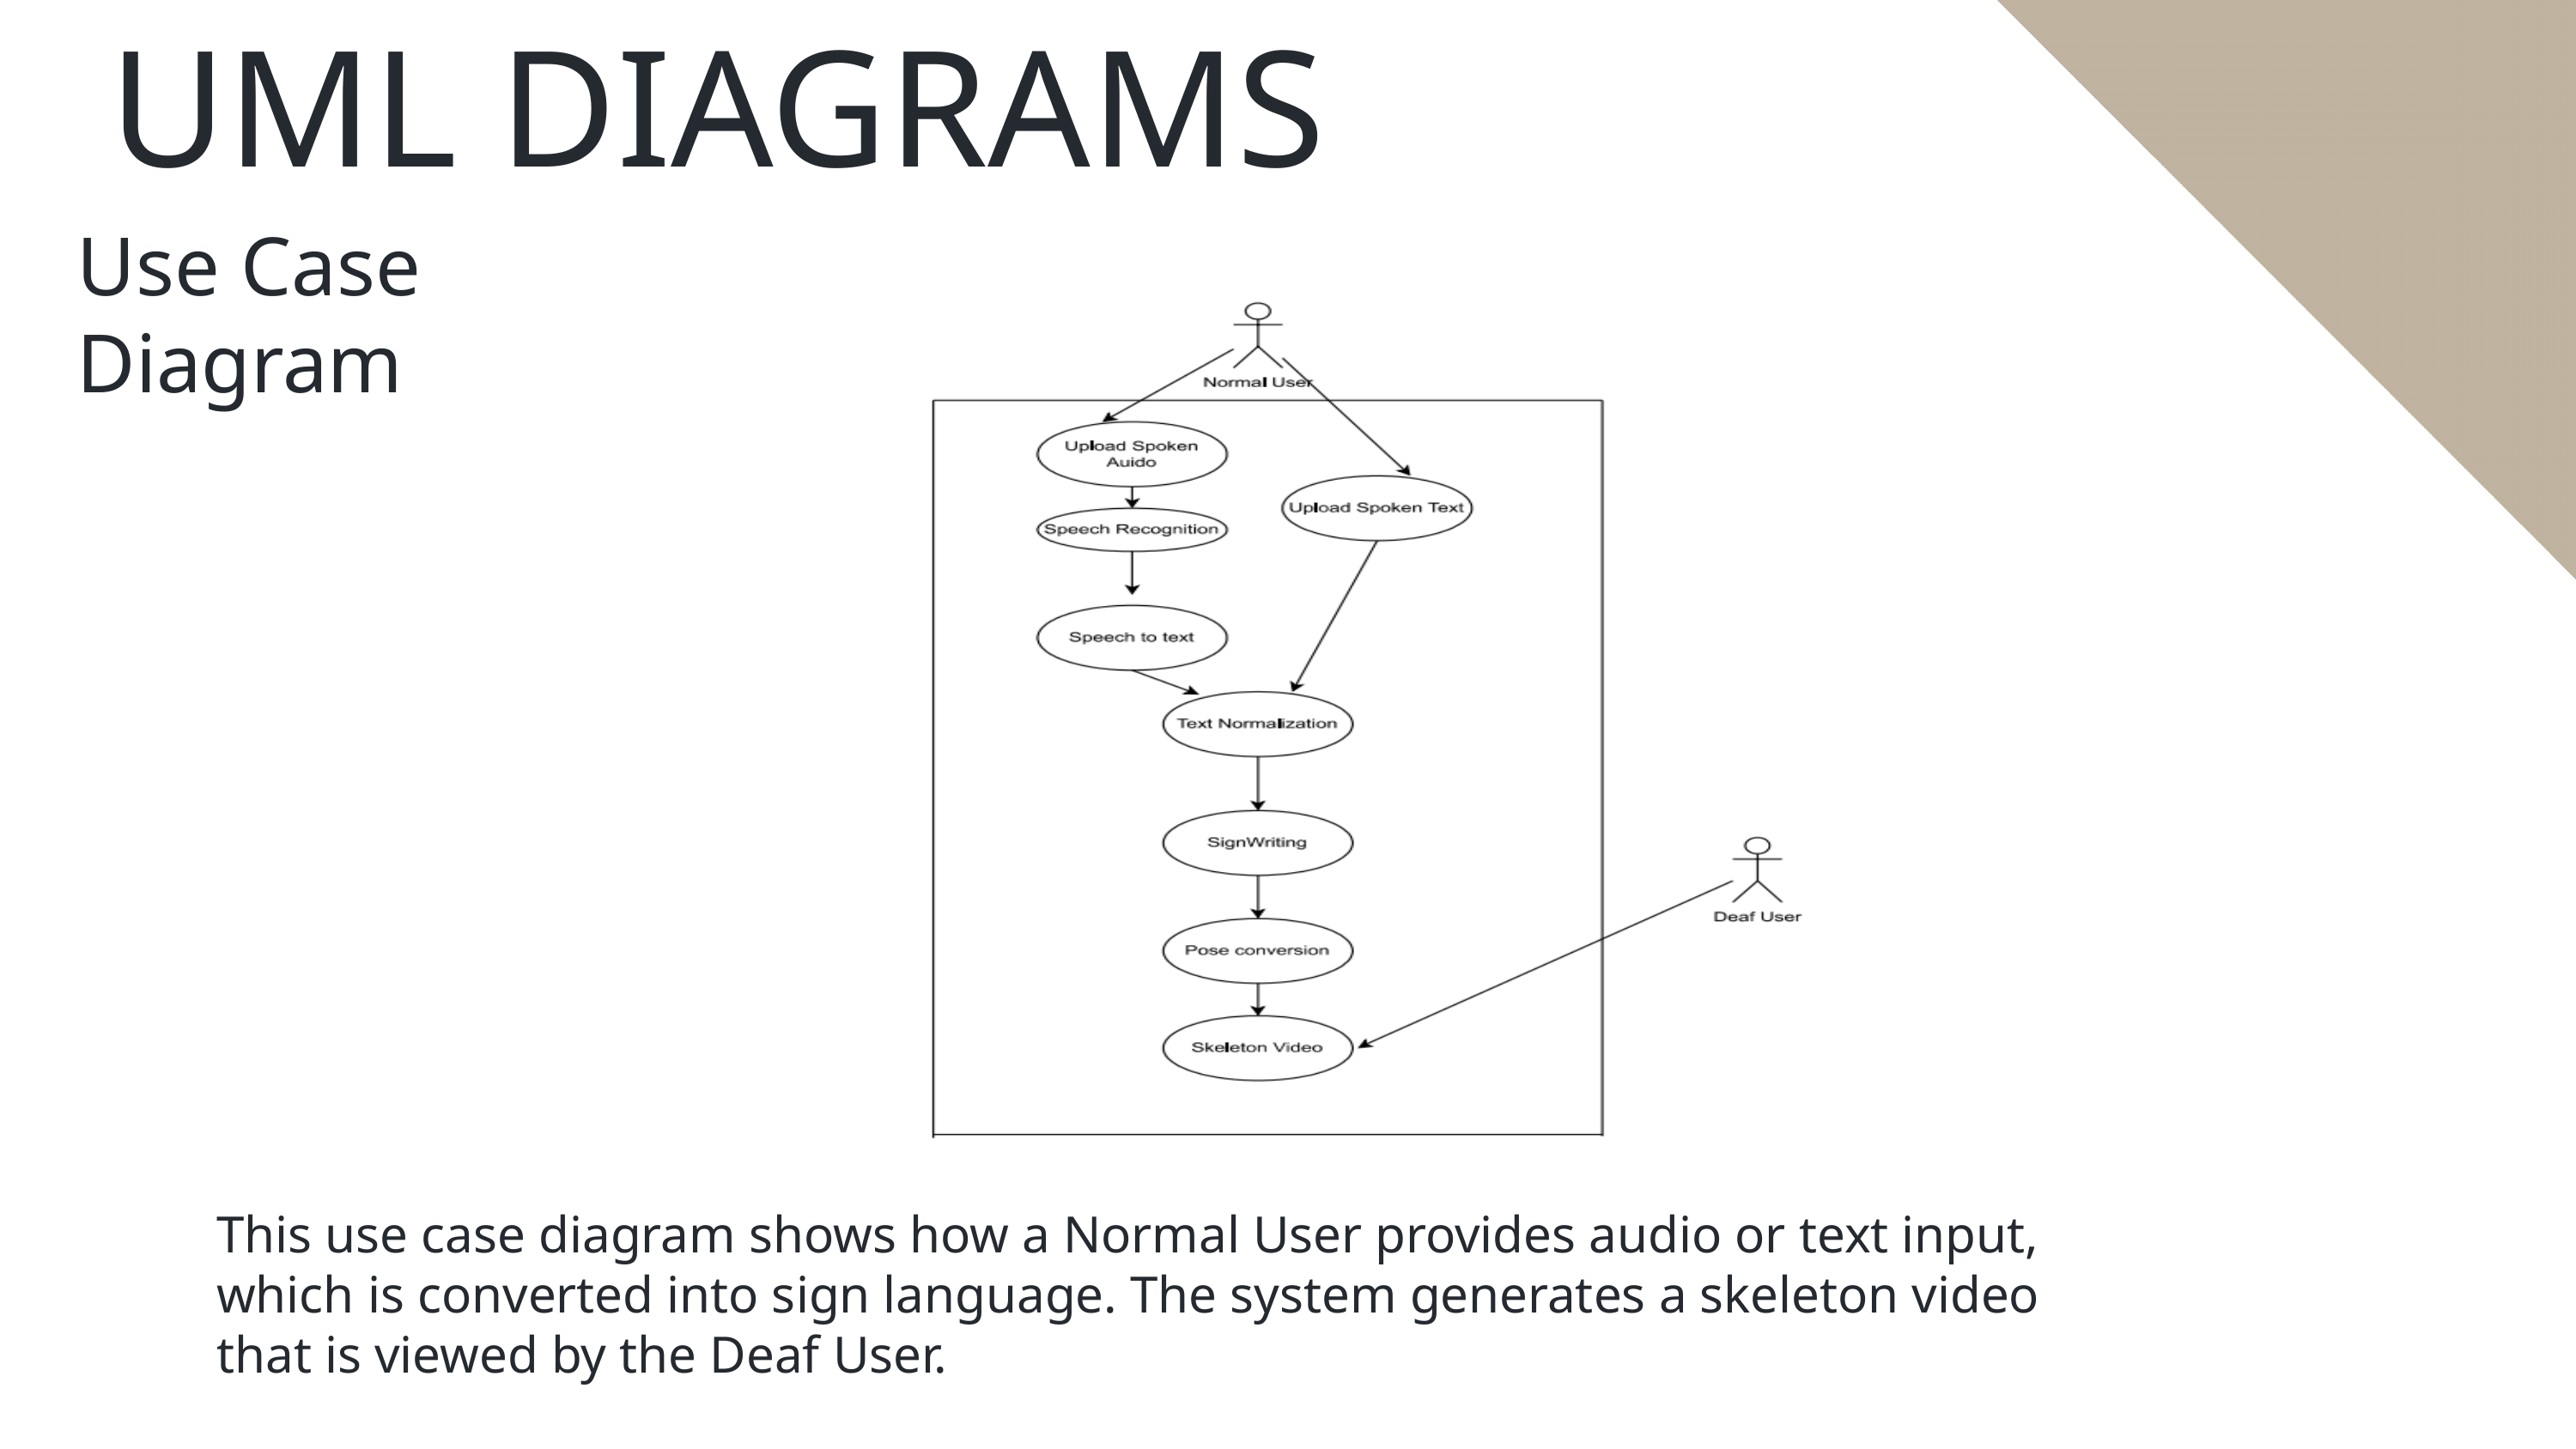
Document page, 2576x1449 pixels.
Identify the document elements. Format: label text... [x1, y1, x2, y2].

text_box This use case diagram shows how a Normal User provides audio or text input, which is converted into sign language. The system generates a skeleton video that is viewed by the Deaf User. [204, 1196, 2158, 1428]
text_box [1996, 0, 2576, 579]
picture [879, 294, 1847, 1154]
text_box UML DIAGRAMS [96, 0, 1492, 206]
text_box Use Case Diagram [64, 209, 762, 454]
